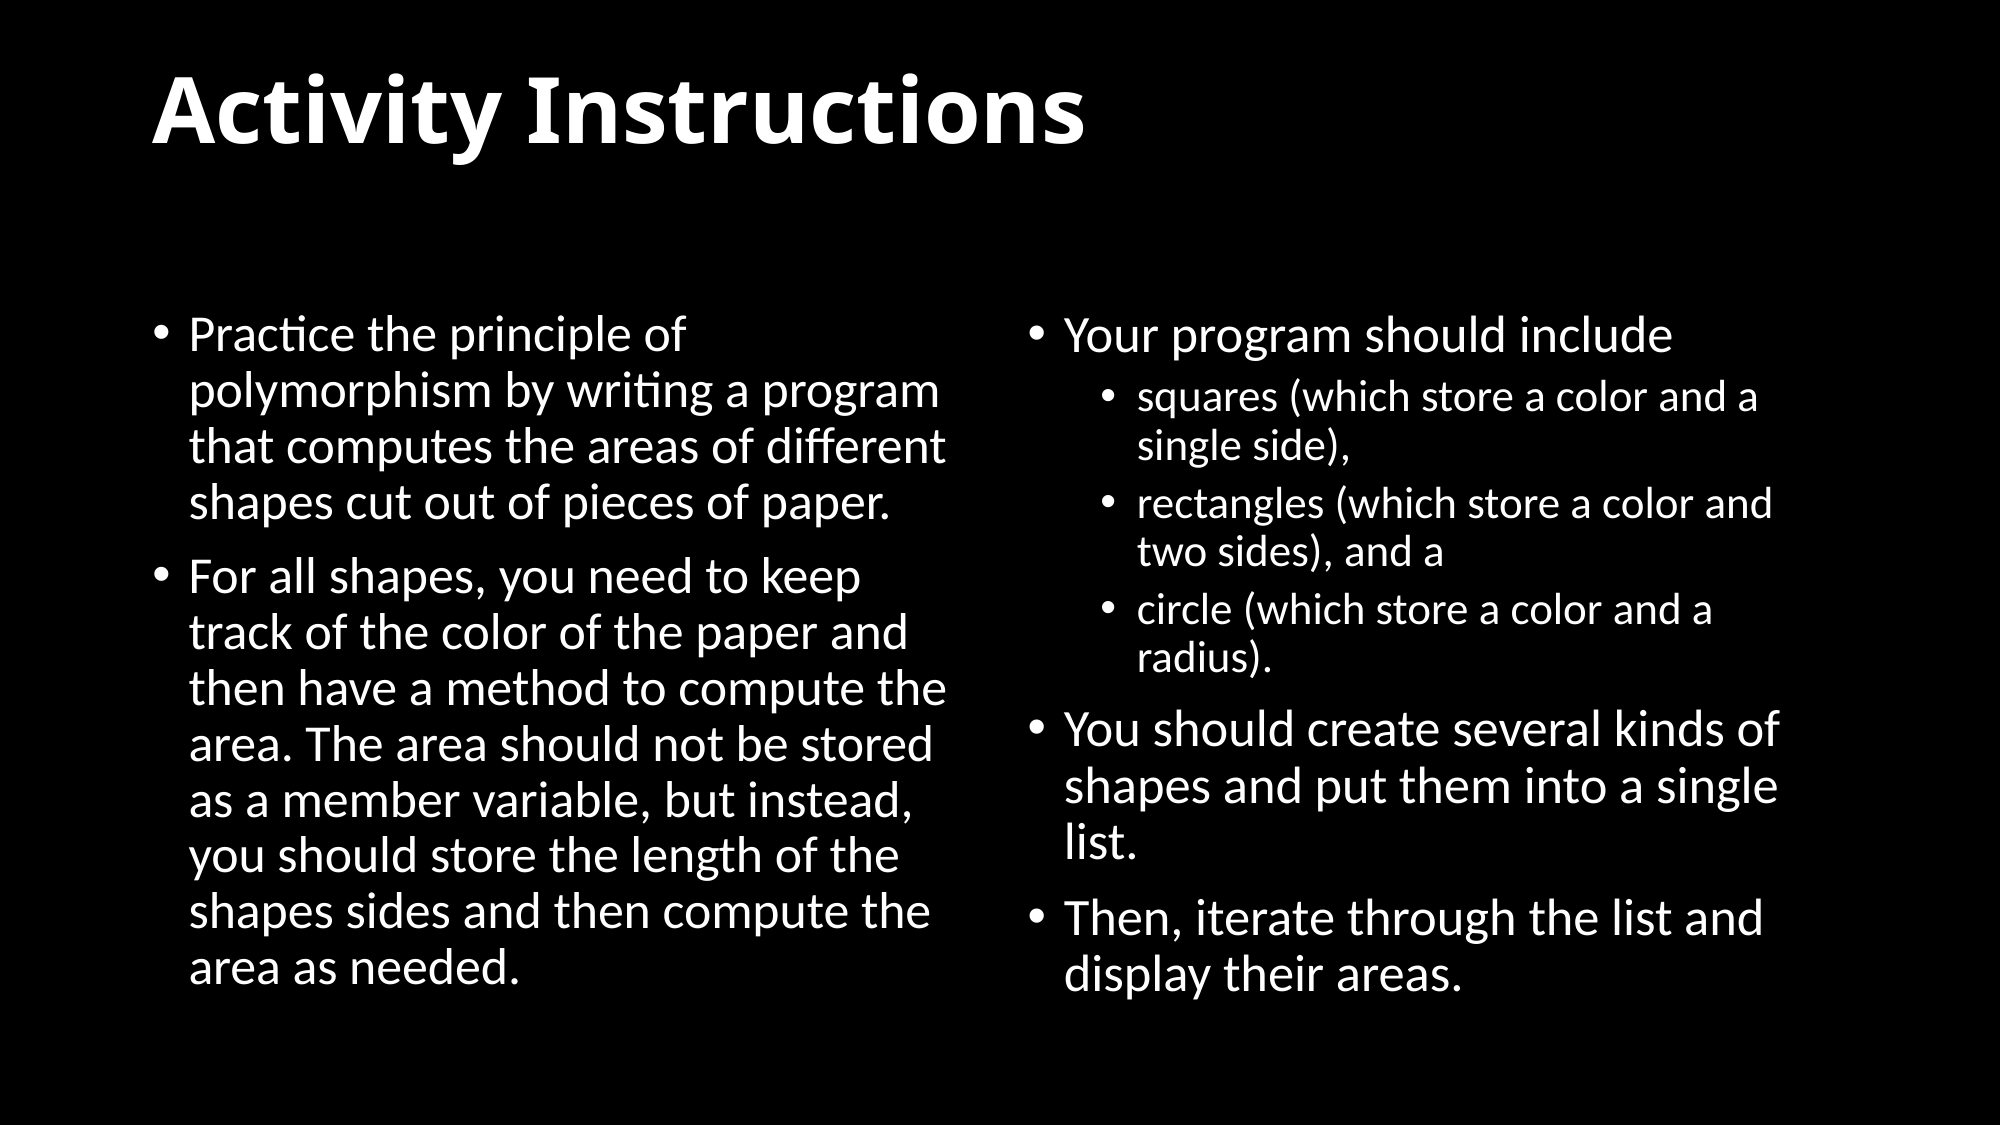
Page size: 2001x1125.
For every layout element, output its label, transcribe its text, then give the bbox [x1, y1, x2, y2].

list Your program should include squares (which store a color and a single side), rectangles (which store a color and two sides), and a circle (which store a color and a radius). You should create several kinds of shapes and put them into a single list. Then, iterate through the list and display their areas. [1012, 299, 1863, 1014]
list Practice the principle of polymorphism by writing a program that computes the areas of different shapes cut out of pieces of paper. For all shapes, you need to keep track of the color of the paper and then have a method to compute the area. The area should not be stored as a member variable, but instead, you should store the length of the shapes sides and then compute the area as needed. [137, 299, 988, 1014]
title Activity Instructions [137, 59, 1863, 278]
